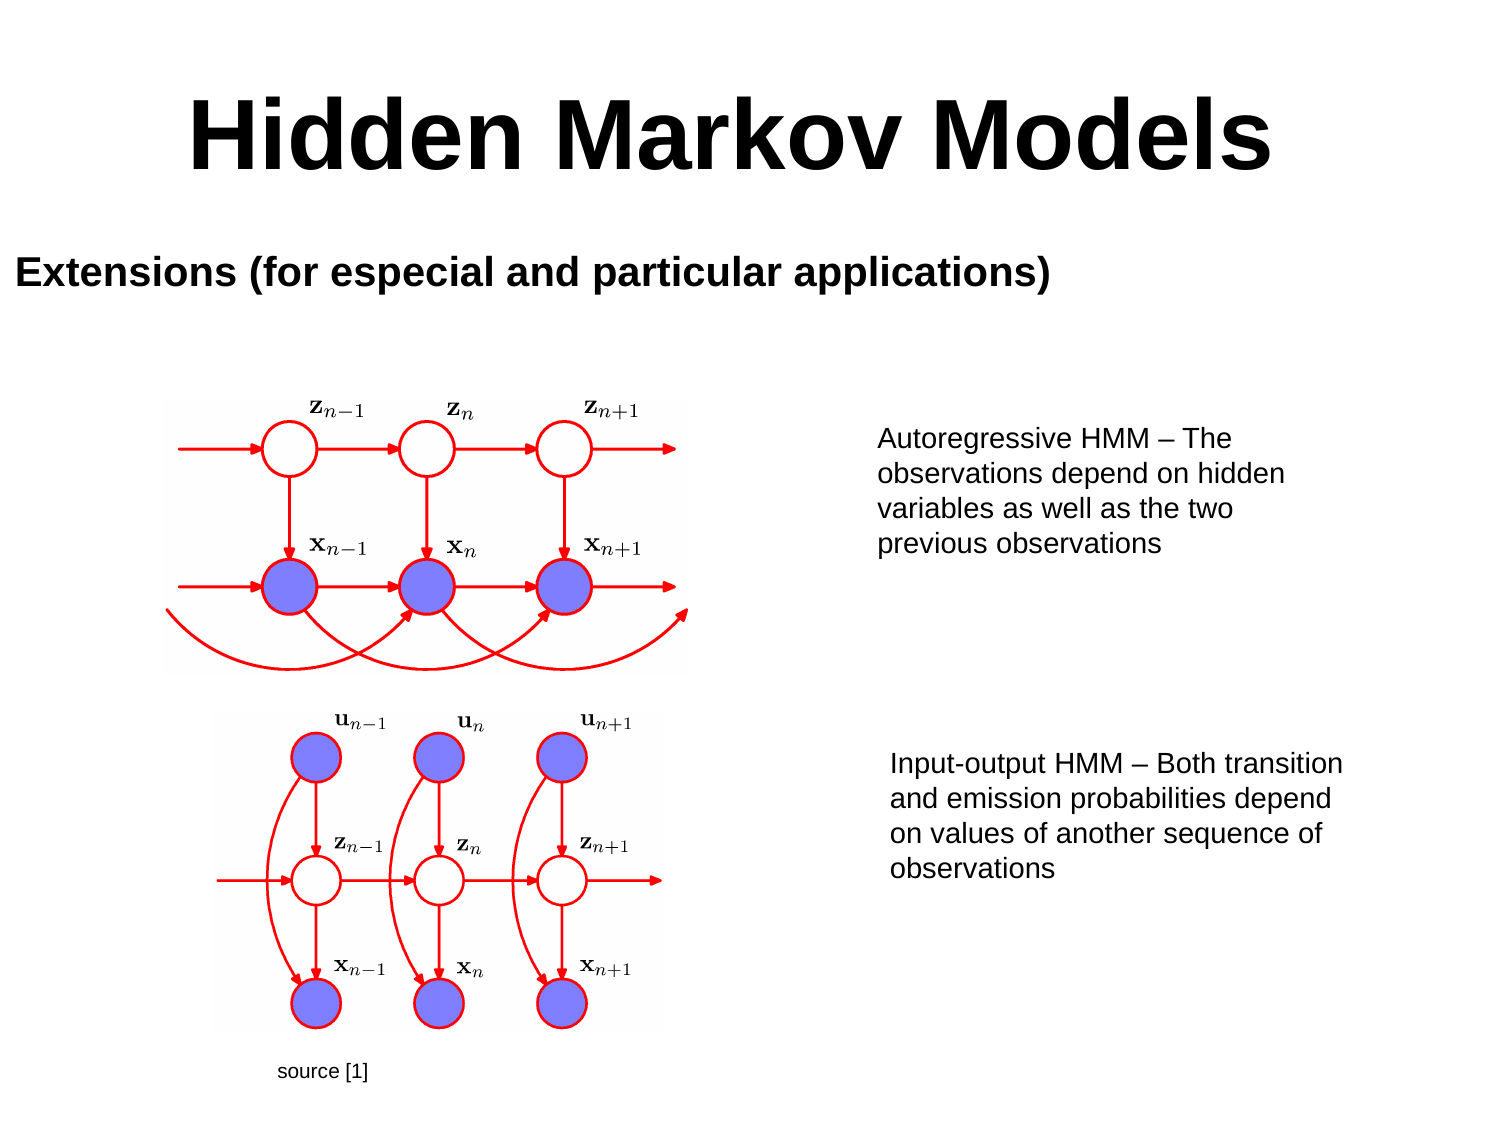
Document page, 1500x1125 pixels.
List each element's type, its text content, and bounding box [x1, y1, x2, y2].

picture [162, 399, 688, 674]
text_box Autoregressive HMM – The observations depend on hidden variables as well as the two previous observations [862, 412, 1350, 567]
text_box Hidden Markov Models [0, 62, 1463, 198]
text_box Input-output HMM – Both transition and emission probabilities depend on values of another sequence of observations [875, 737, 1363, 892]
picture [212, 712, 663, 1035]
text_box source [1] [262, 1050, 600, 1090]
text_box Extensions (for especial and particular applications) [0, 237, 1400, 303]
